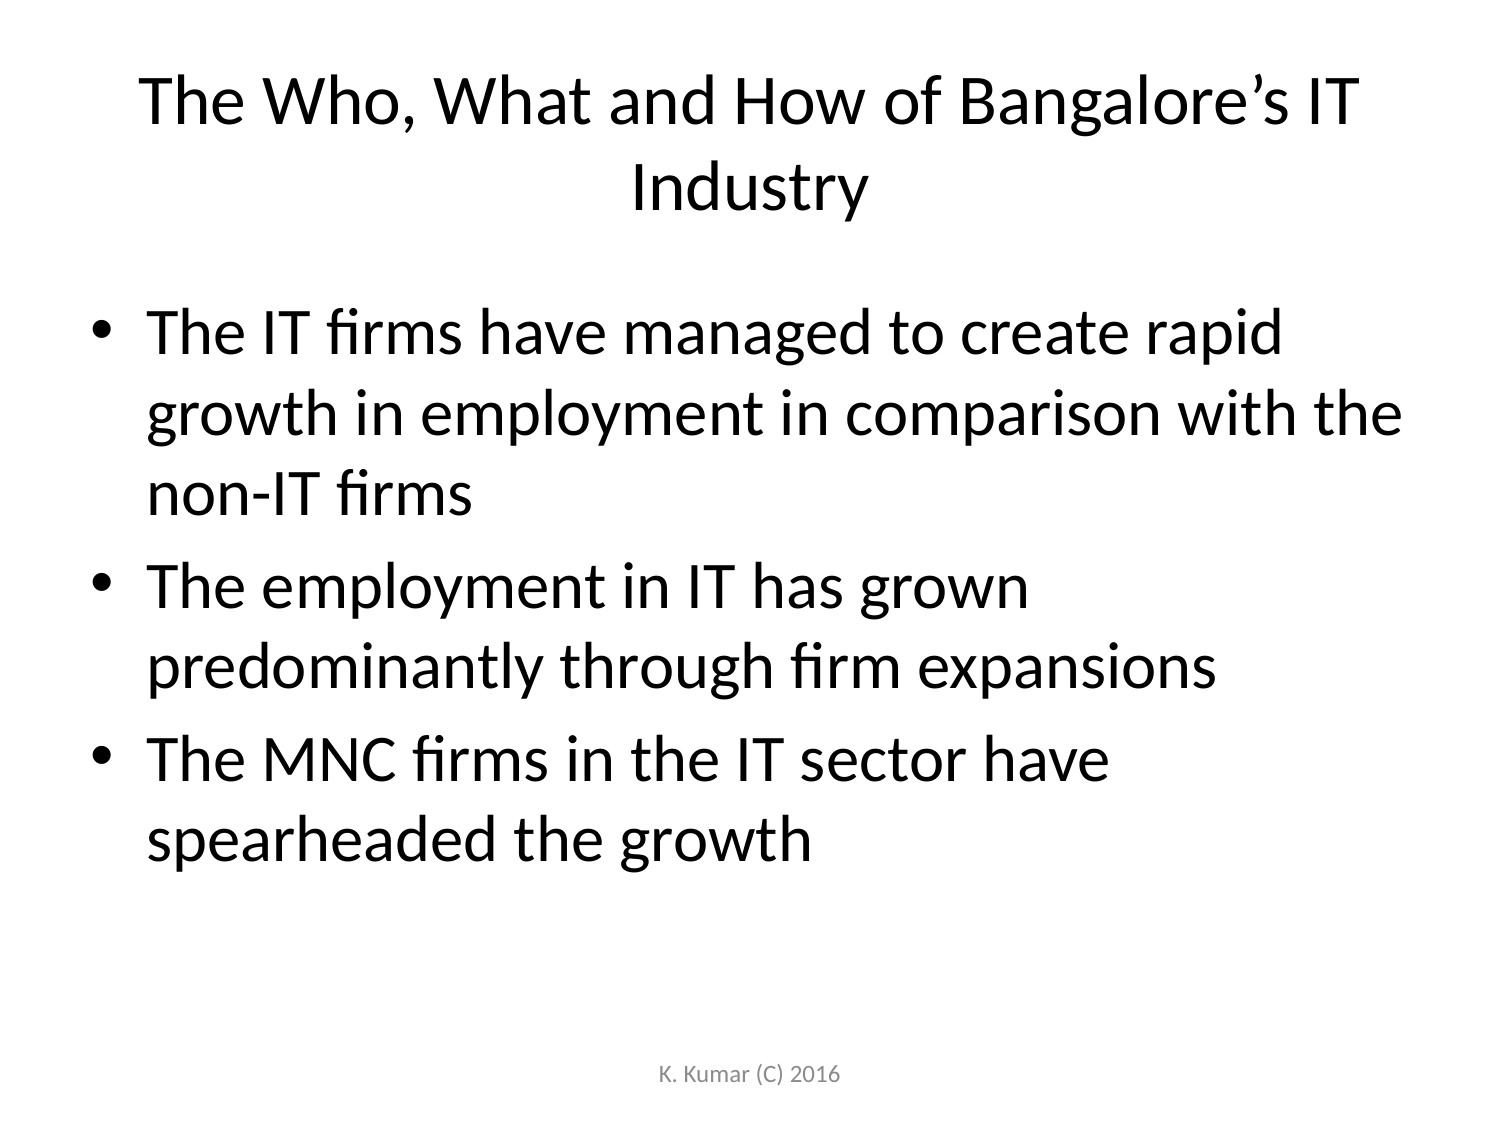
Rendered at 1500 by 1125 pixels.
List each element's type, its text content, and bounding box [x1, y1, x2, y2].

footer K. Kumar (C) 2016 [512, 1042, 988, 1103]
list The IT firms have managed to create rapid growth in employment in comparison with the non-IT firms The employment in IT has grown predominantly through firm expansions The MNC firms in the IT sector have spearheaded the growth [75, 187, 1425, 1005]
title The Who, What and How of Bangalore’s IT Industry [75, 45, 1425, 187]
